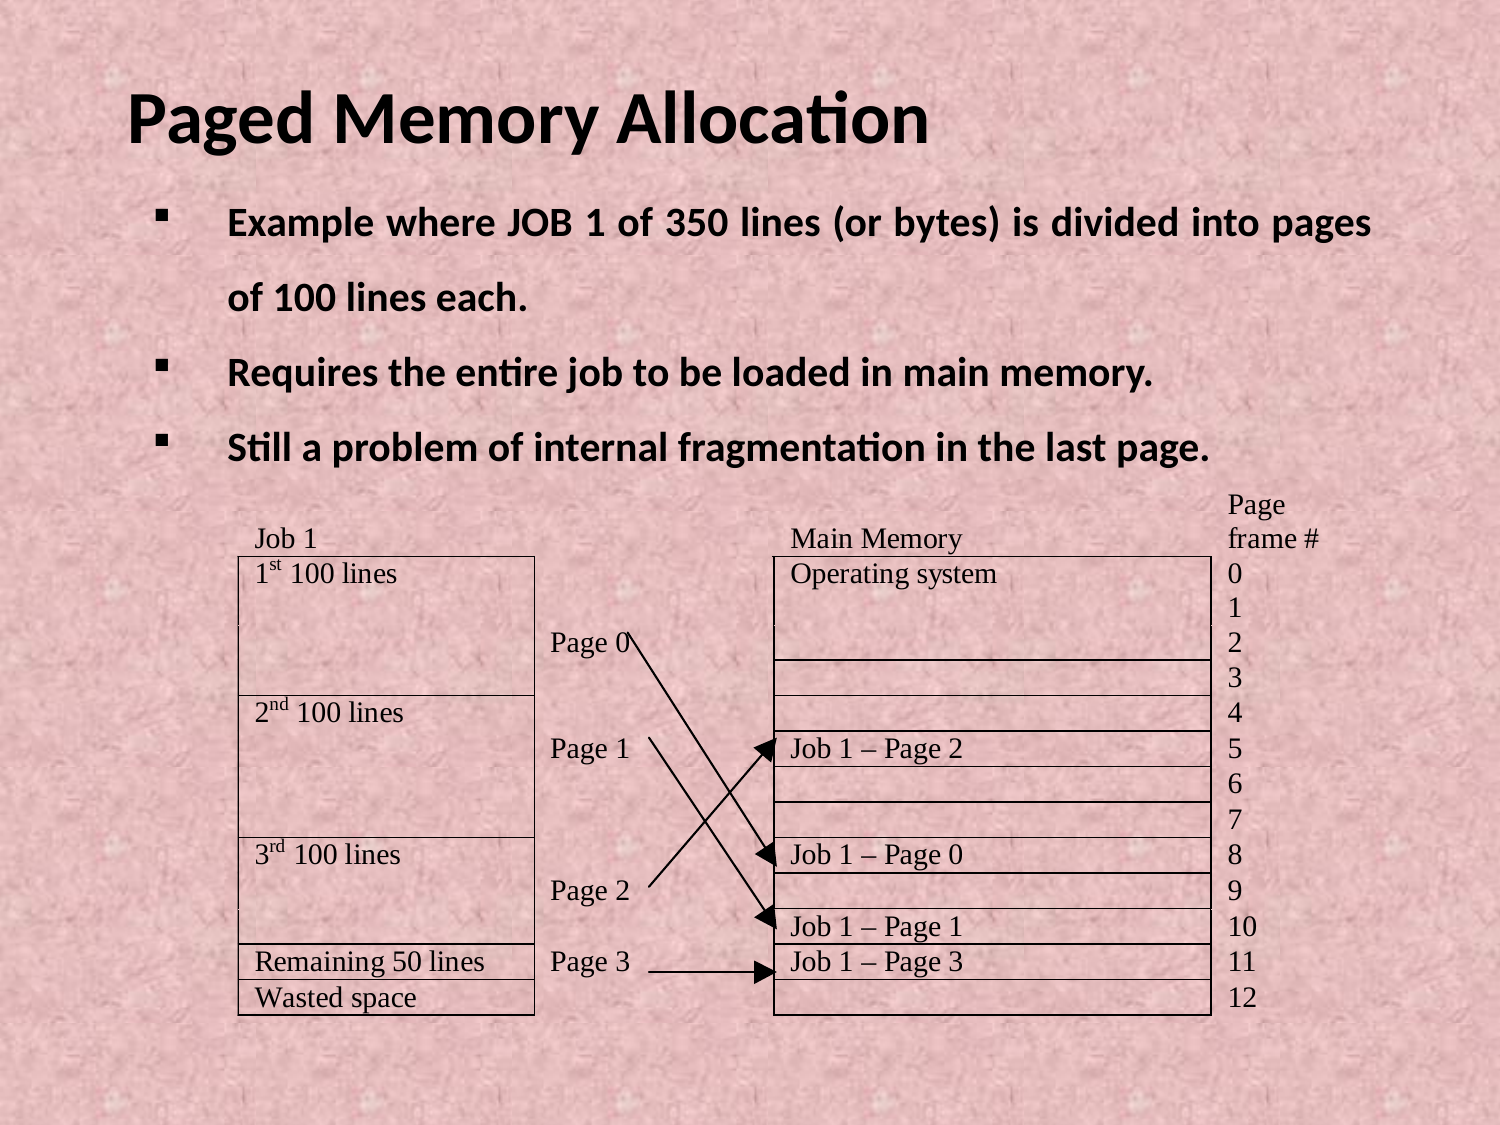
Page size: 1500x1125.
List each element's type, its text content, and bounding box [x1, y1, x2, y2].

title Paged Memory Allocation [112, 20, 1425, 208]
picture [0, 0, 1500, 1125]
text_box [237, 487, 1500, 1051]
list Example where JOB 1 of 350 lines (or bytes) is divided into pages of 100 lines each. Requires the entire job to be loaded in main memory. Still a problem of internal fragmentation in the last page. [137, 162, 1388, 425]
